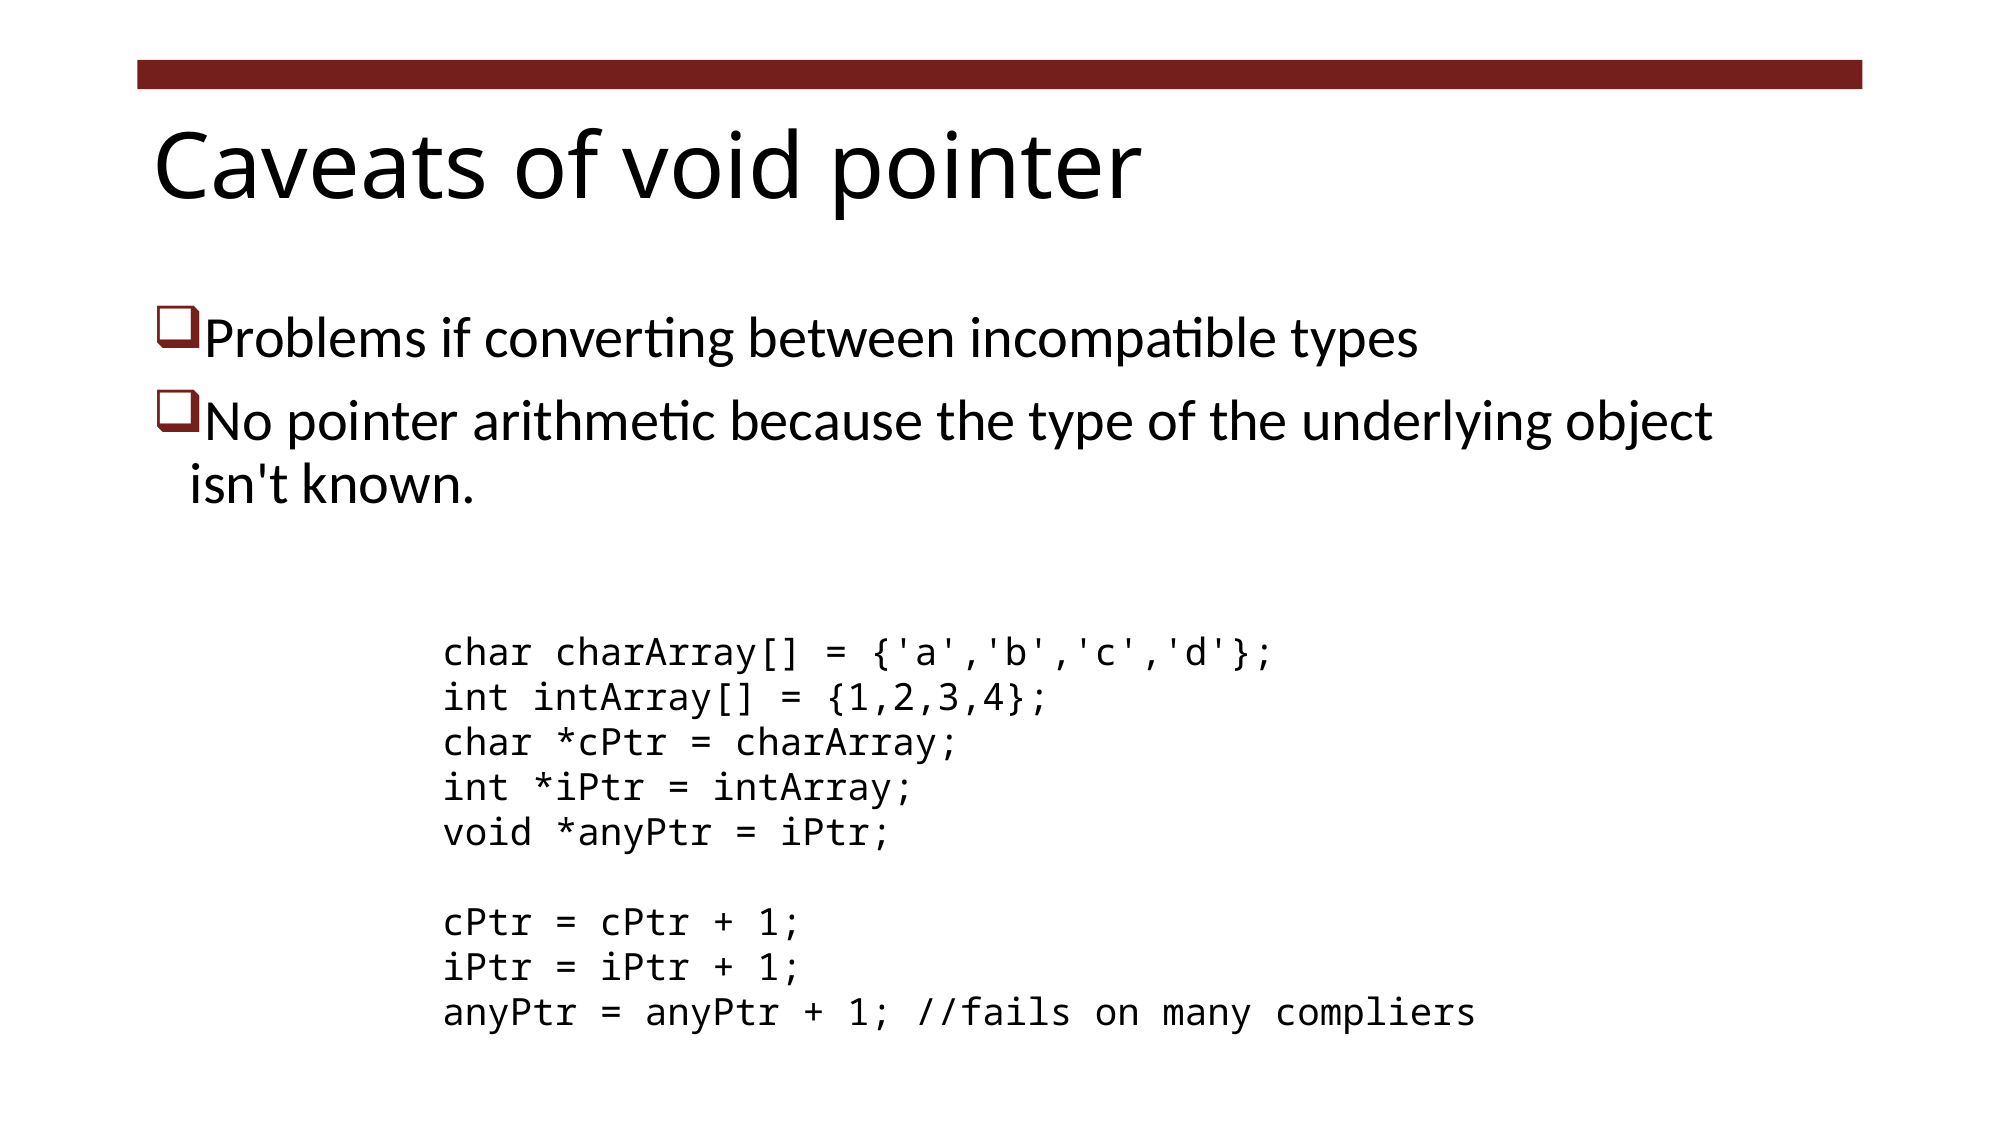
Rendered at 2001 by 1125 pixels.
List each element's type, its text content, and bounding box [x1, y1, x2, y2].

list Problems if converting between incompatible types No pointer arithmetic because the type of the underlying object isn't known. [137, 299, 1775, 1103]
text_box char charArray[] = {'a','b','c','d'}; int intArray[] = {1,2,3,4}; char *cPtr = charArray; int *iPtr = intArray; void *anyPtr = iPtr; cPtr = cPtr + 1; iPtr = iPtr + 1; anyPtr = anyPtr + 1; //fails on many compliers [337, 620, 1572, 1086]
title Caveats of void pointer [137, 59, 1863, 278]
